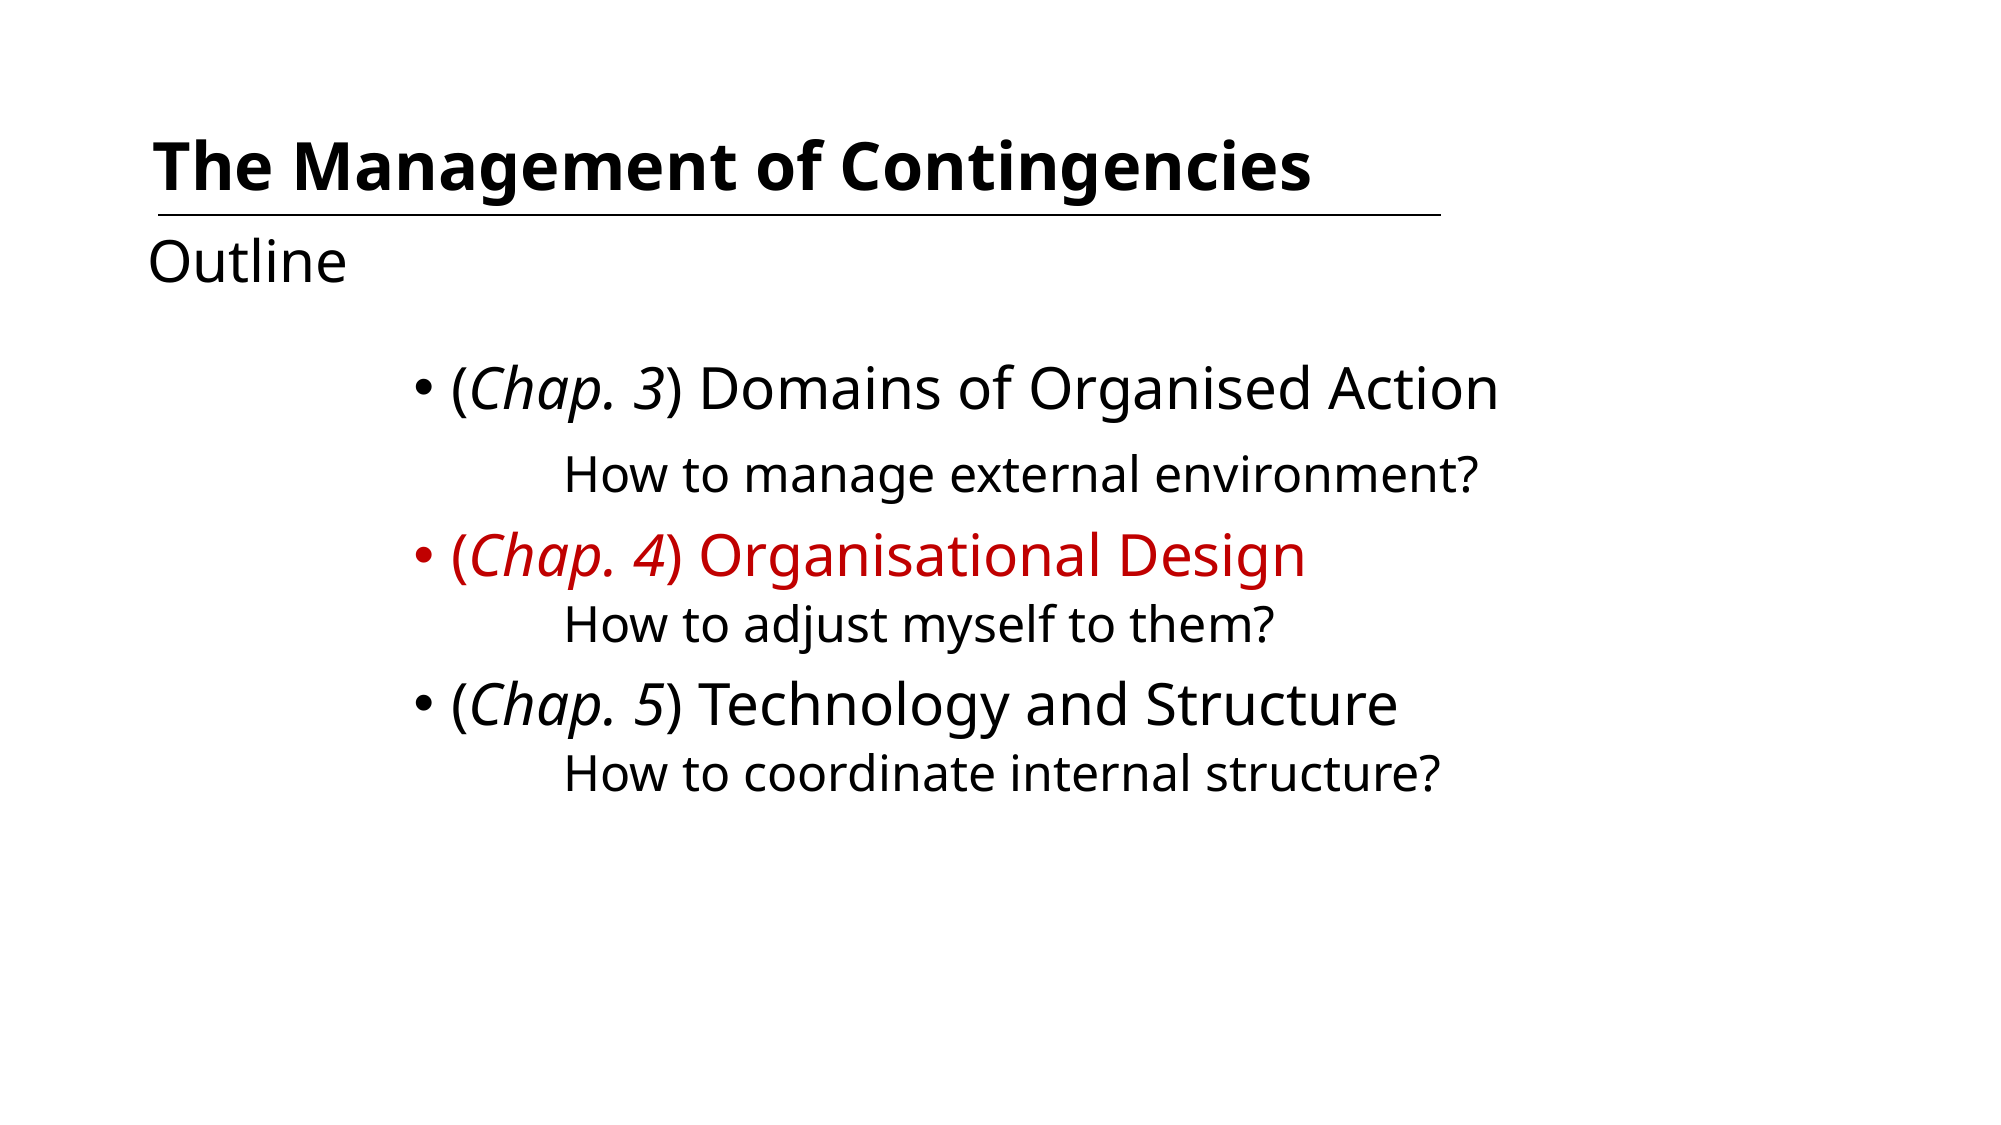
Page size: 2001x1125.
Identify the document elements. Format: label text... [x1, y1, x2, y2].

list (Chap. 3) Domains of Organised Action How to manage external environment? (Chap. 4) Organisational Design How to adjust myself to them? (Chap. 5) Technology and Structure How to coordinate internal structure? [398, 351, 2000, 1066]
title The Management of Contingencies [137, 59, 1863, 278]
text_box Outline [132, 225, 364, 303]
